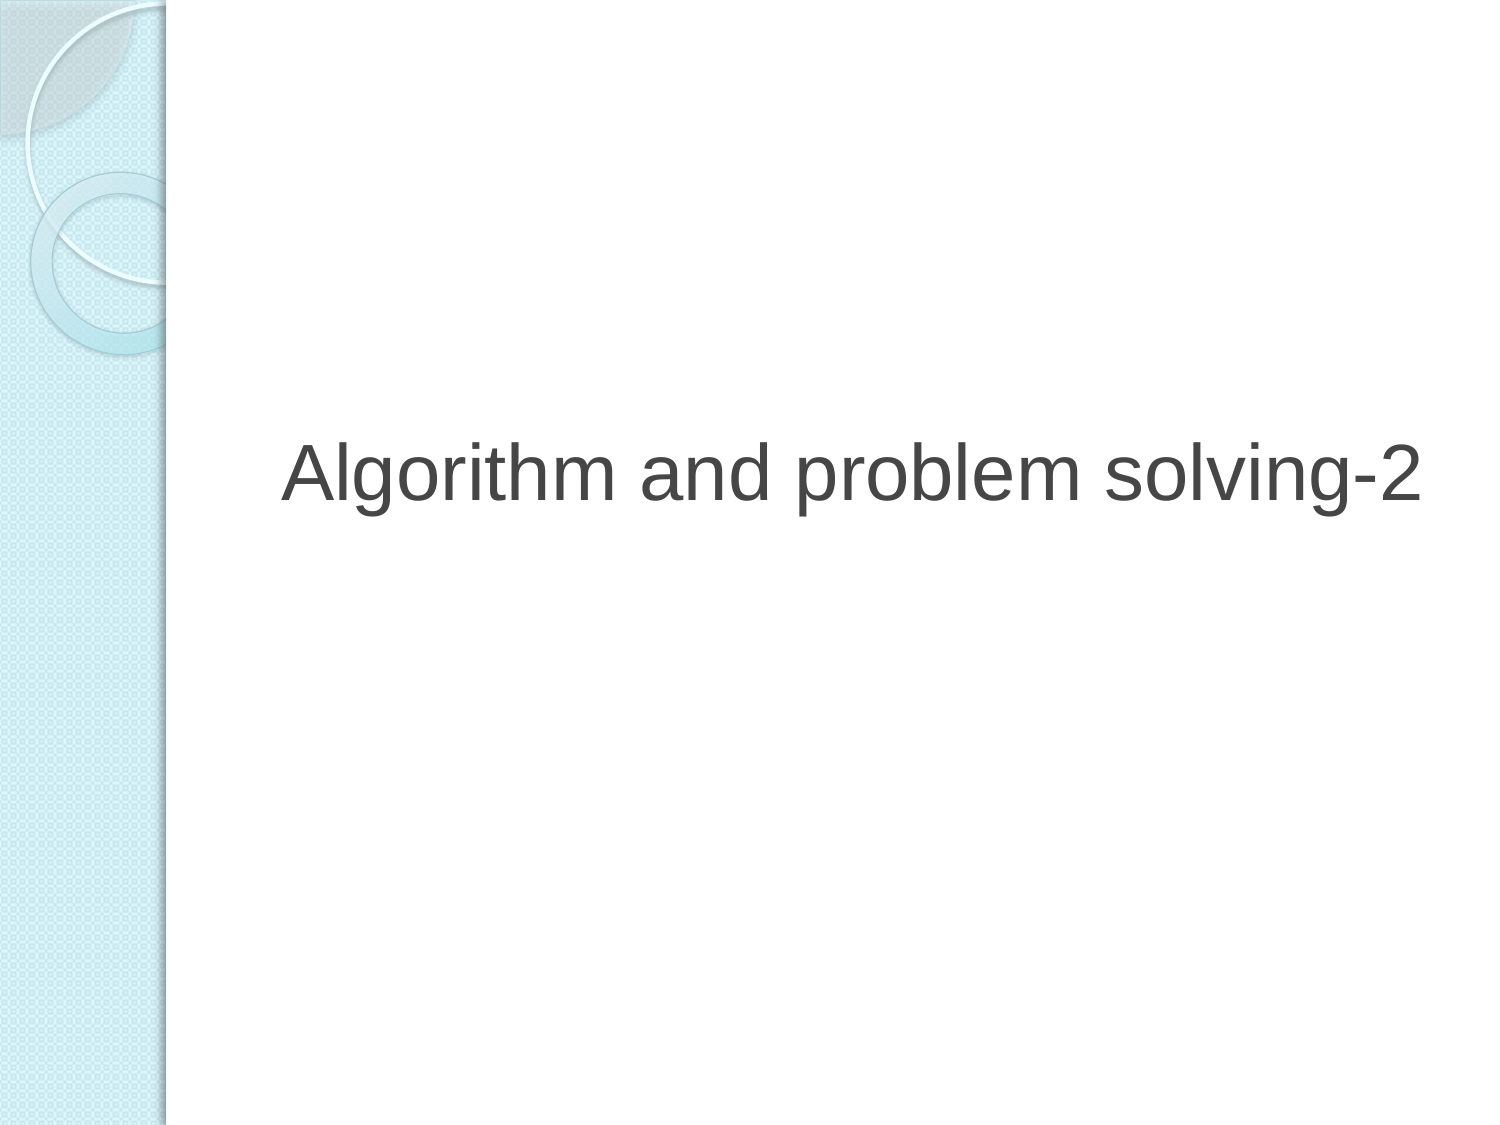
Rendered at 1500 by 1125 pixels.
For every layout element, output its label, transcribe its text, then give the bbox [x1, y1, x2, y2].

title Algorithm and problem solving-2 [237, 375, 1468, 563]
